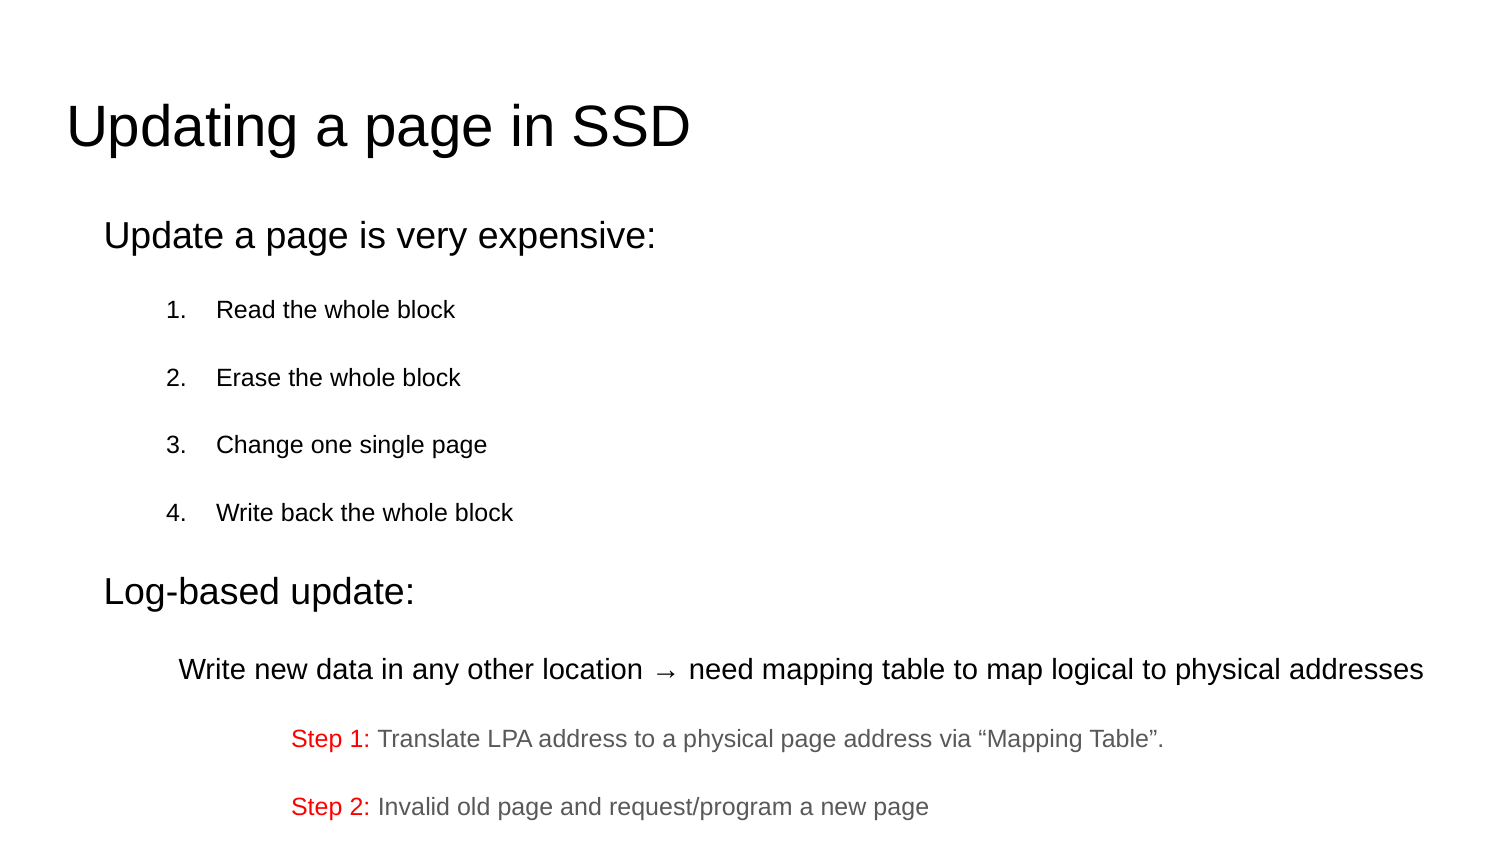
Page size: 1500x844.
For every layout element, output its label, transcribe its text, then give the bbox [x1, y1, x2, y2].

list Update a page is very expensive: Read the whole block Erase the whole block Change one single page Write back the whole block Log-based update: Write new data in any other location → need mapping table to map logical to physical addresses Step 1: Translate LPA address to a physical page address via “Mapping Table”. Step 2: Invalid old page and request/program a new page Step 3: Update “Mapping table” with new physical address [51, 189, 1449, 750]
title Updating a page in SSD [51, 72, 1449, 167]
